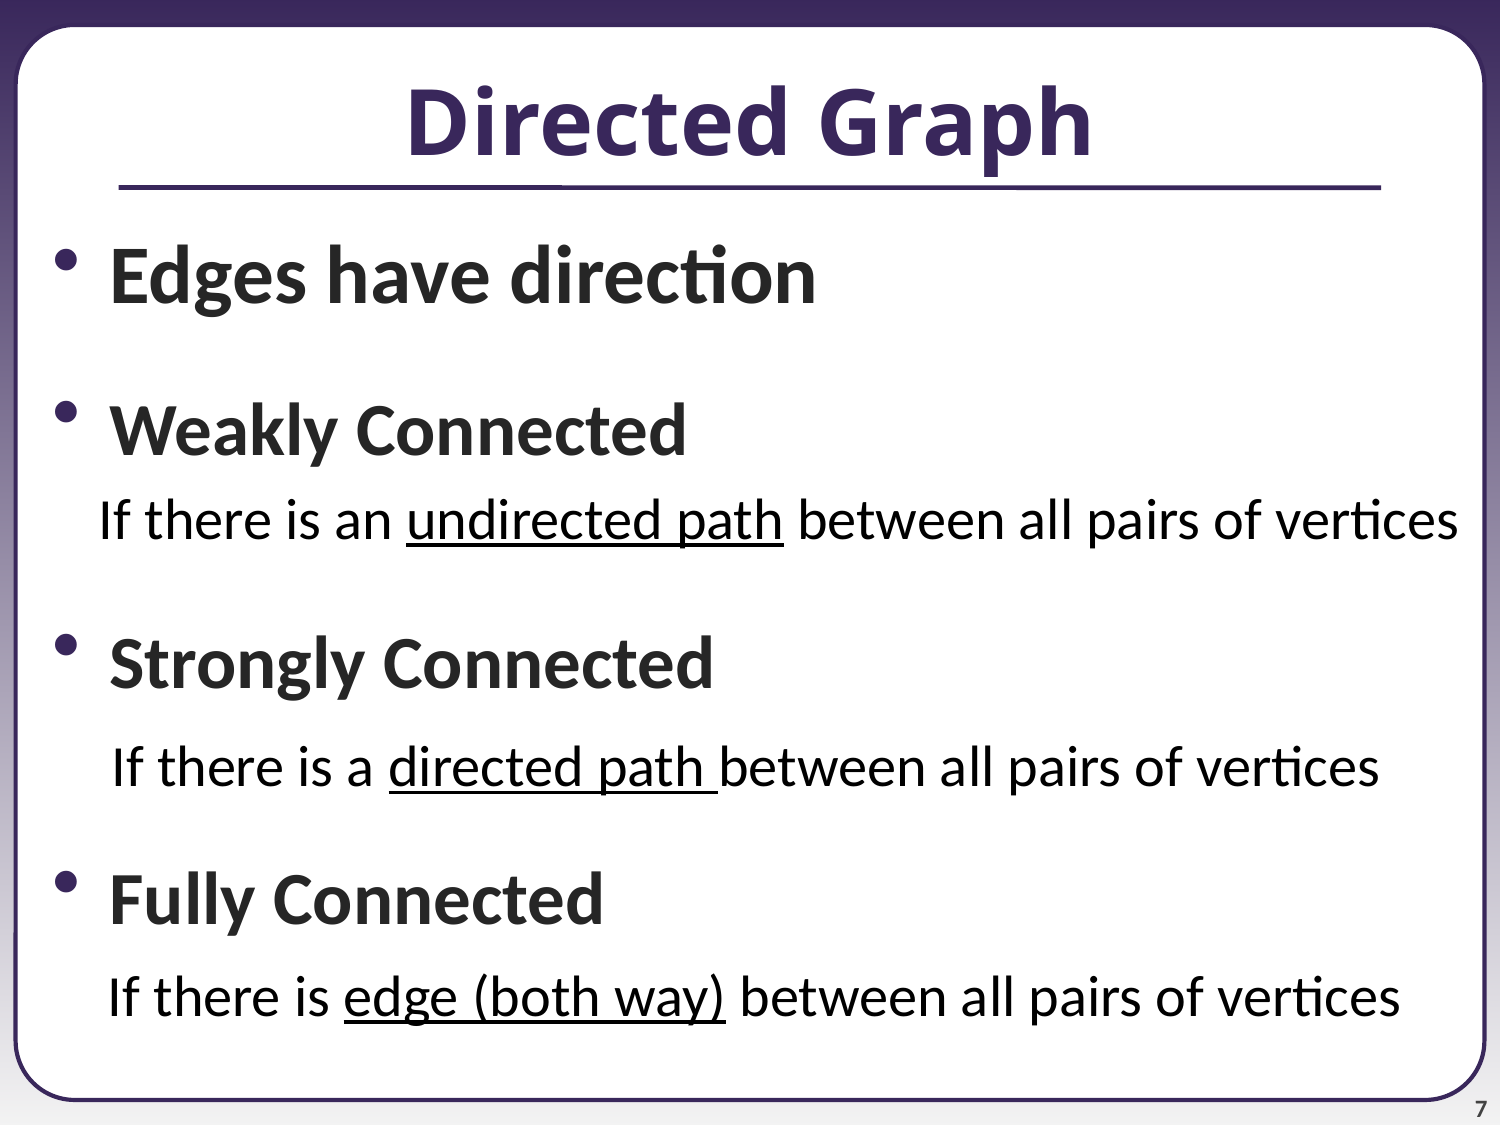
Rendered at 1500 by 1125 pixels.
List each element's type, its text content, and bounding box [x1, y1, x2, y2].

text_box If there is edge (both way) between all pairs of vertices [55, 950, 1450, 1036]
title Directed Graph [0, 24, 1500, 212]
list Edges have direction Weakly Connected Strongly Connected Fully Connected [0, 212, 1500, 1125]
text_box If there is a directed path between all pairs of vertices [59, 721, 1478, 806]
text_box If there is an undirected path between all pairs of vertices [46, 473, 1500, 559]
